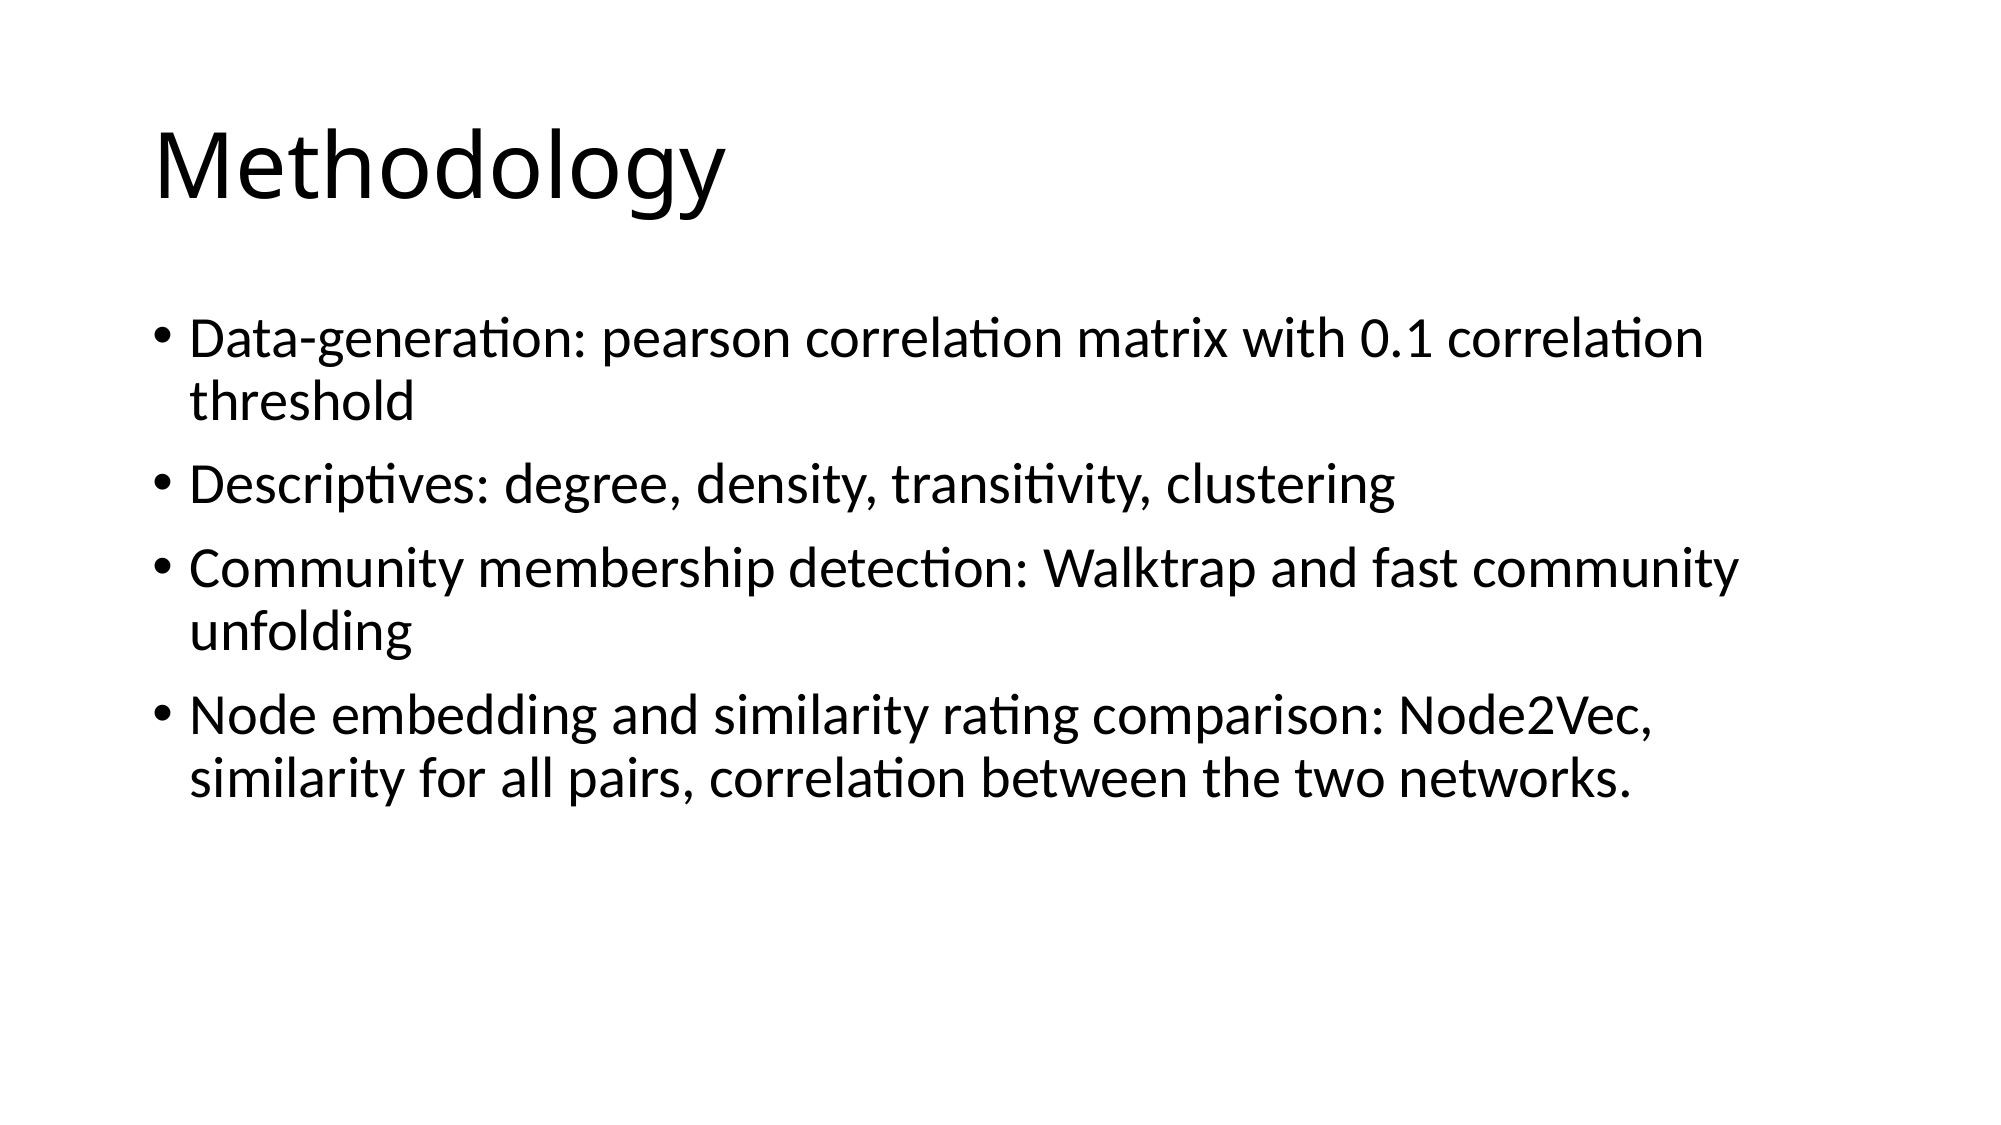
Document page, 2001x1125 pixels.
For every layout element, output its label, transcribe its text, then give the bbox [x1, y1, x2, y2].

list Data-generation: pearson correlation matrix with 0.1 correlation threshold Descriptives: degree, density, transitivity, clustering Community membership detection: Walktrap and fast community unfolding Node embedding and similarity rating comparison: Node2Vec, similarity for all pairs, correlation between the two networks. [137, 299, 1863, 1014]
title Methodology [137, 59, 1863, 278]
